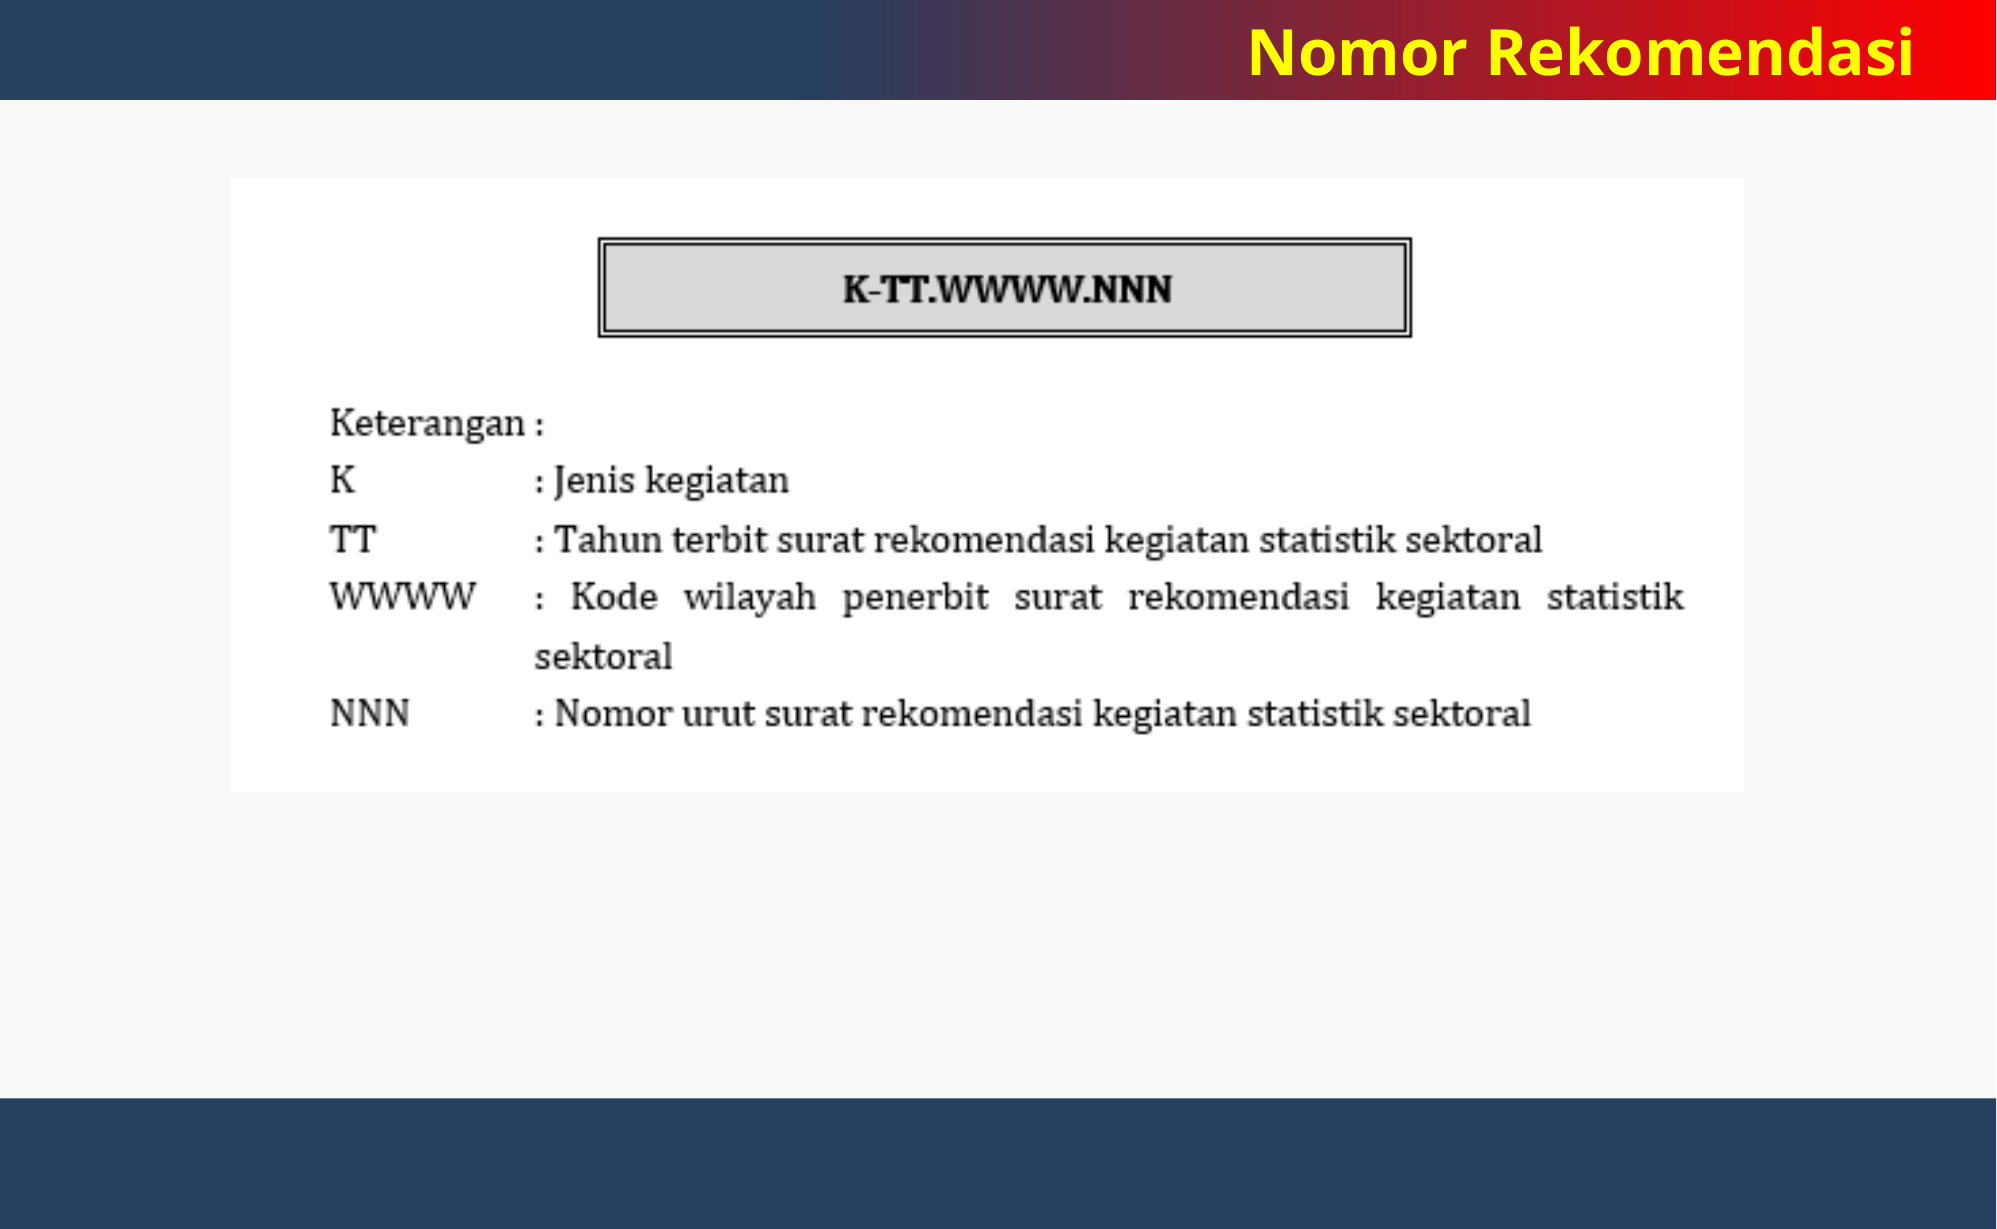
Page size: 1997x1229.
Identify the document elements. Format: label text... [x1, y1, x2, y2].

text_box Nomor Rekomendasi [420, 4, 1932, 96]
picture [229, 176, 1745, 792]
